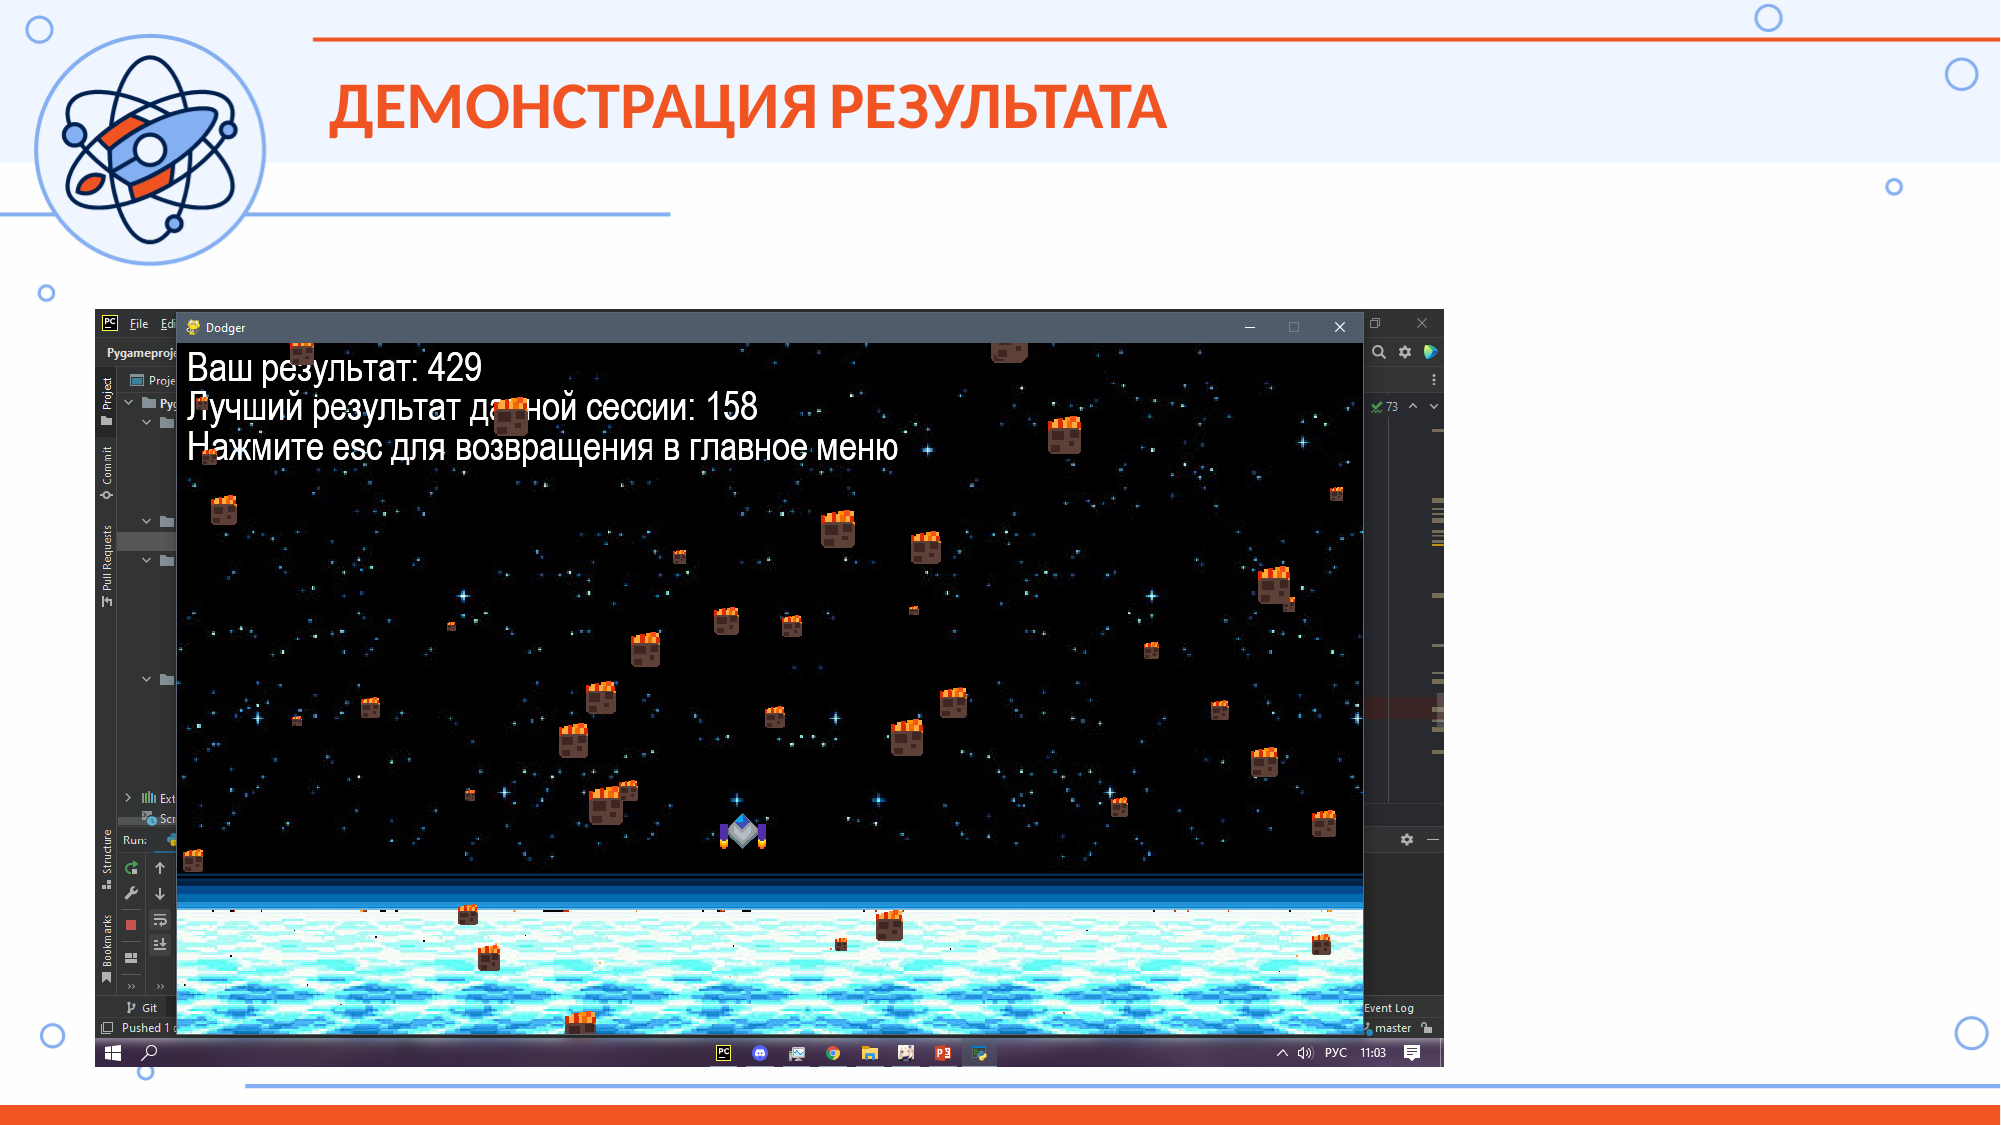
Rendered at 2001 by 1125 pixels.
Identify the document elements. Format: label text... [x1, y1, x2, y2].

text_box Демонстрация результата [314, 54, 1296, 150]
picture [0, 0, 2001, 1125]
